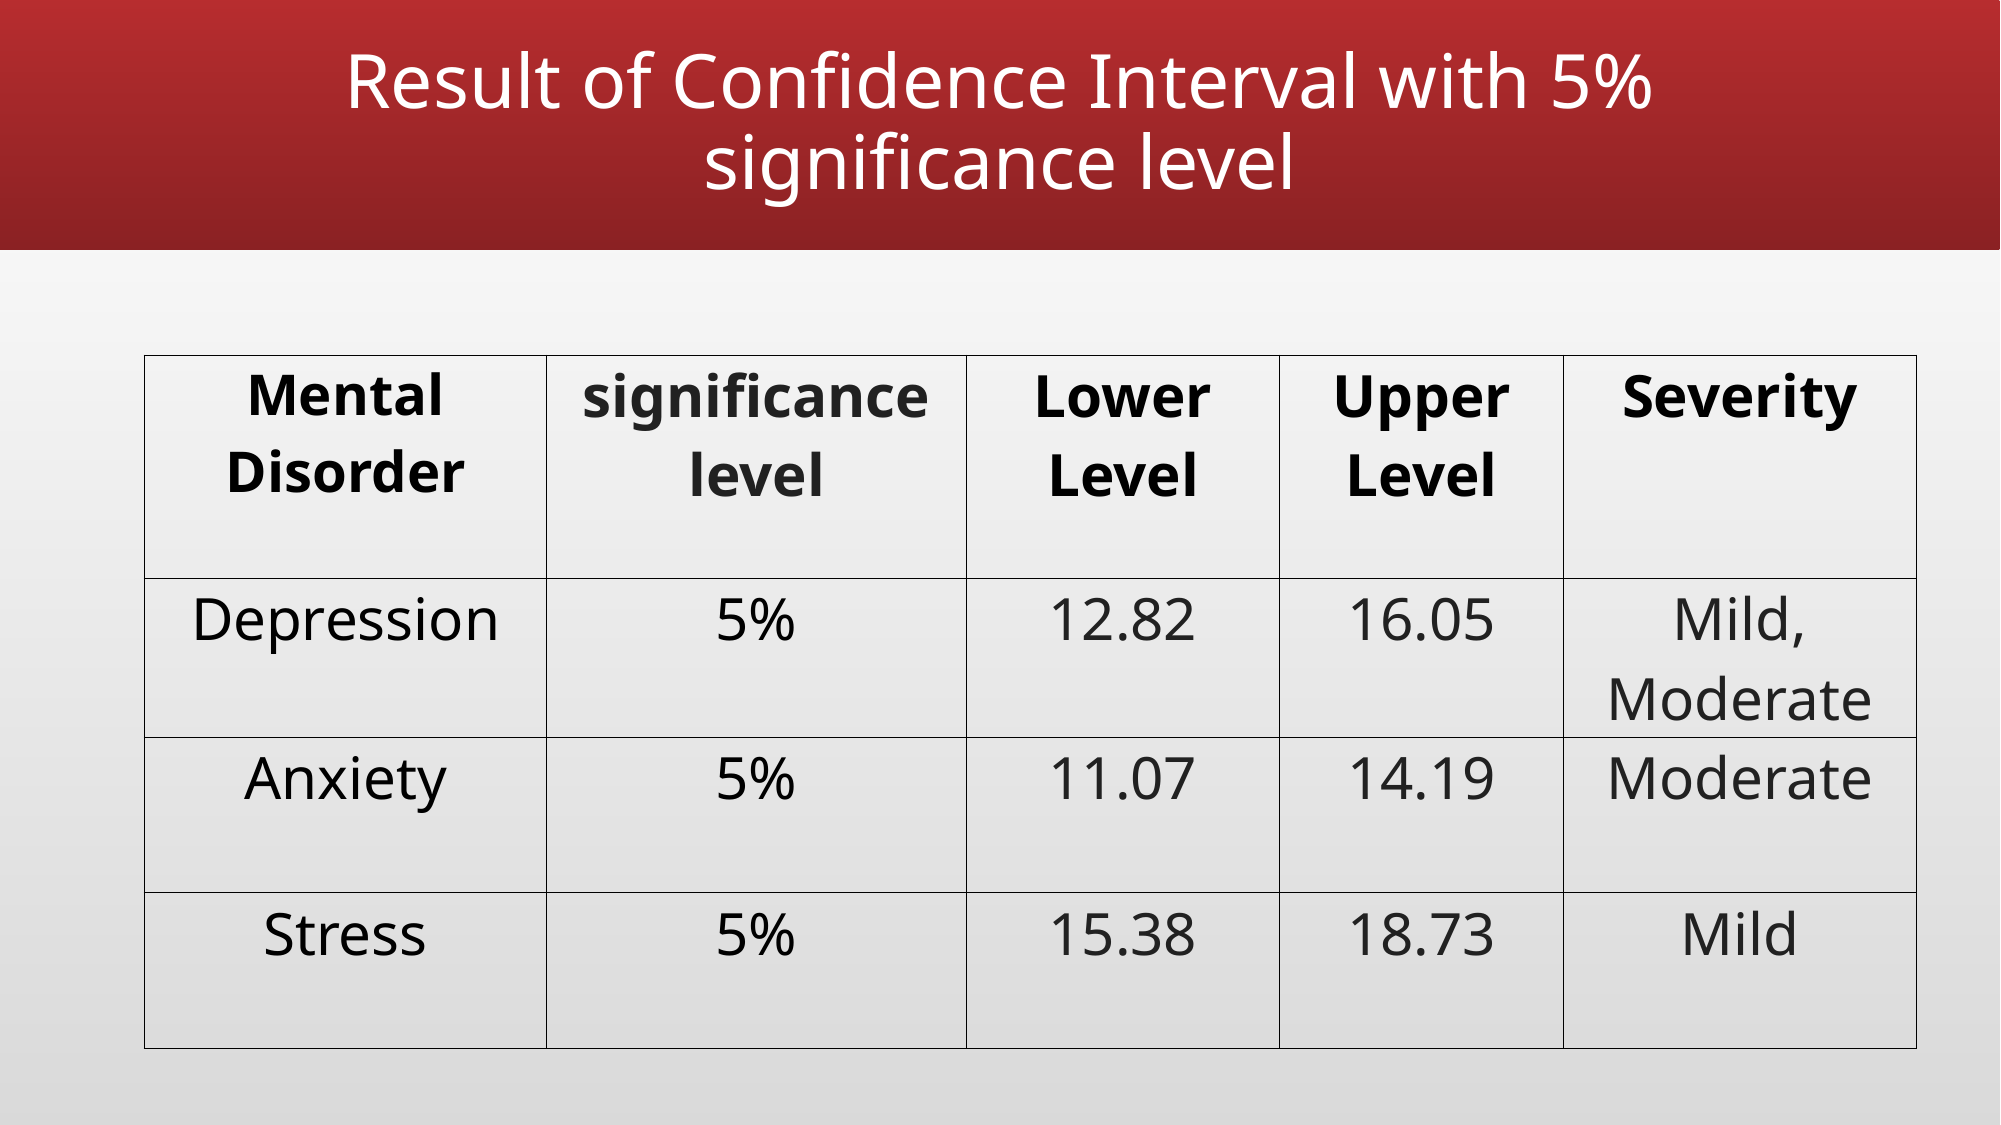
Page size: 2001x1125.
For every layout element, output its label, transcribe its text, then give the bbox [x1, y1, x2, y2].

table_cell Moderate [1564, 738, 1916, 892]
table_cell 16.05 [1280, 579, 1563, 737]
table_cell Stress [145, 893, 546, 1048]
table_cell Anxiety [145, 738, 546, 892]
table_cell 11.07 [967, 738, 1279, 892]
table_cell Depression [145, 579, 546, 737]
table_header Lower Level [967, 356, 1279, 578]
table_cell 18.73 [1280, 893, 1563, 1048]
title Result of Confidence Interval with 5% significance level [174, 16, 1825, 234]
table_header Severity [1564, 356, 1916, 578]
table_cell 5% [547, 738, 966, 892]
table_cell 15.38 [967, 893, 1279, 1048]
table_cell 12.82 [967, 579, 1279, 737]
table_cell 14.19 [1280, 738, 1563, 892]
table_cell Mild [1564, 893, 1916, 1048]
table_cell Mild, Moderate [1564, 579, 1916, 737]
table_header significance level [547, 356, 966, 578]
table_cell 5% [547, 579, 966, 737]
table_header Upper Level [1280, 356, 1563, 578]
table_cell 5% [547, 893, 966, 1048]
table_header Mental Disorder [145, 356, 546, 578]
